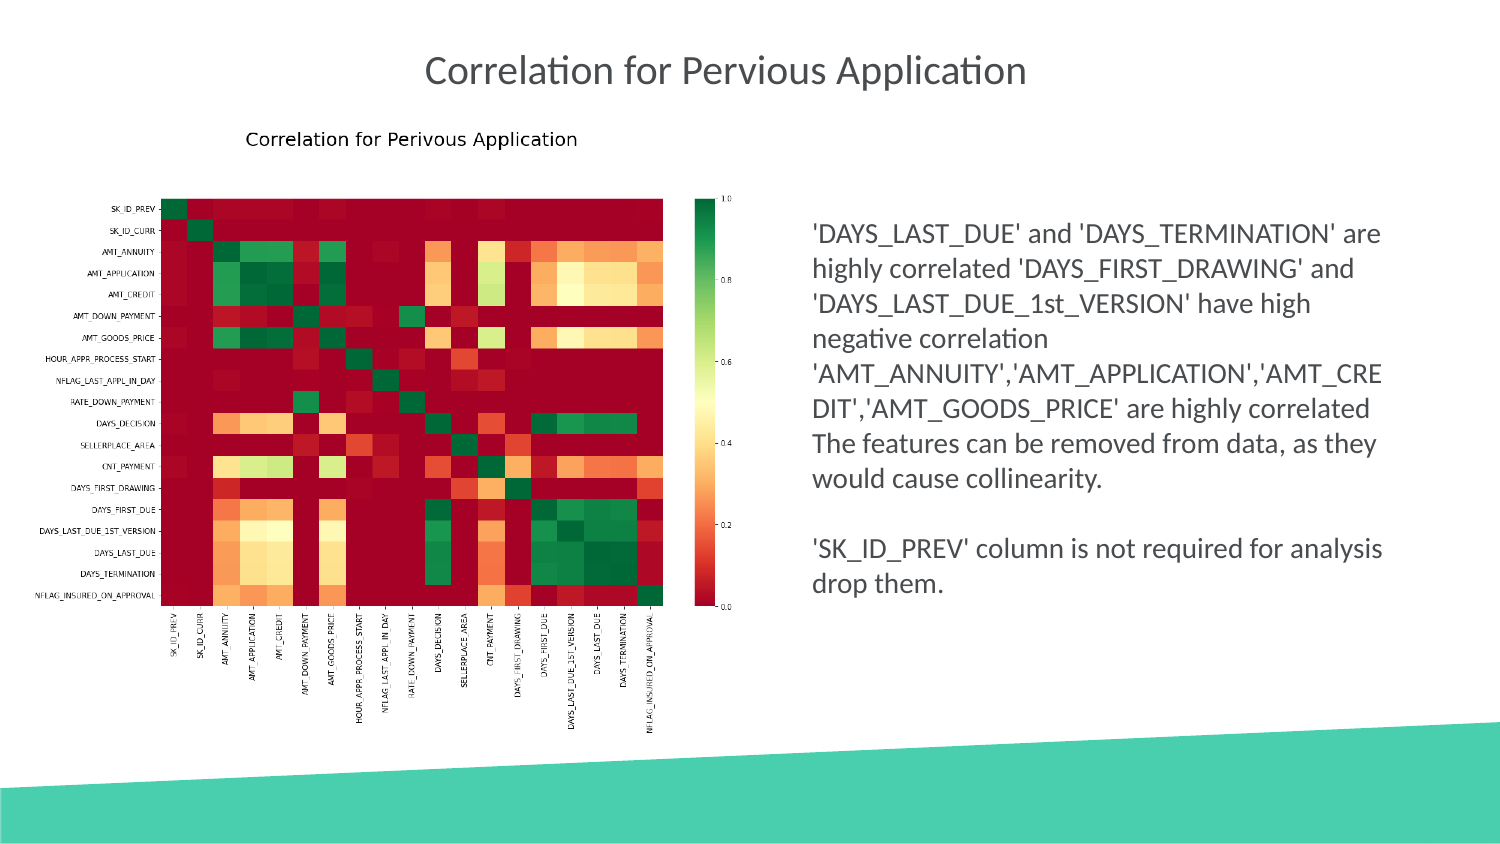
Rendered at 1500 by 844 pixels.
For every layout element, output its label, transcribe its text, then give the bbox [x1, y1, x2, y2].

list Correlation for Pervious Application [409, 35, 1273, 107]
text_box 'DAYS_LAST_DUE' and 'DAYS_TERMINATION' are highly correlated 'DAYS_FIRST_DRAWING' and 'DAYS_LAST_DUE_1st_VERSION' have high negative correlation 'AMT_ANNUITY','AMT_APPLICATION','AMT_CREDIT','AMT_GOODS_PRICE' are highly correlated The features can be removed from data, as they would cause collinearity. 'SK_ID_PREV' column is not required for analysis drop them. [797, 207, 1412, 652]
picture [0, 0, 1500, 788]
